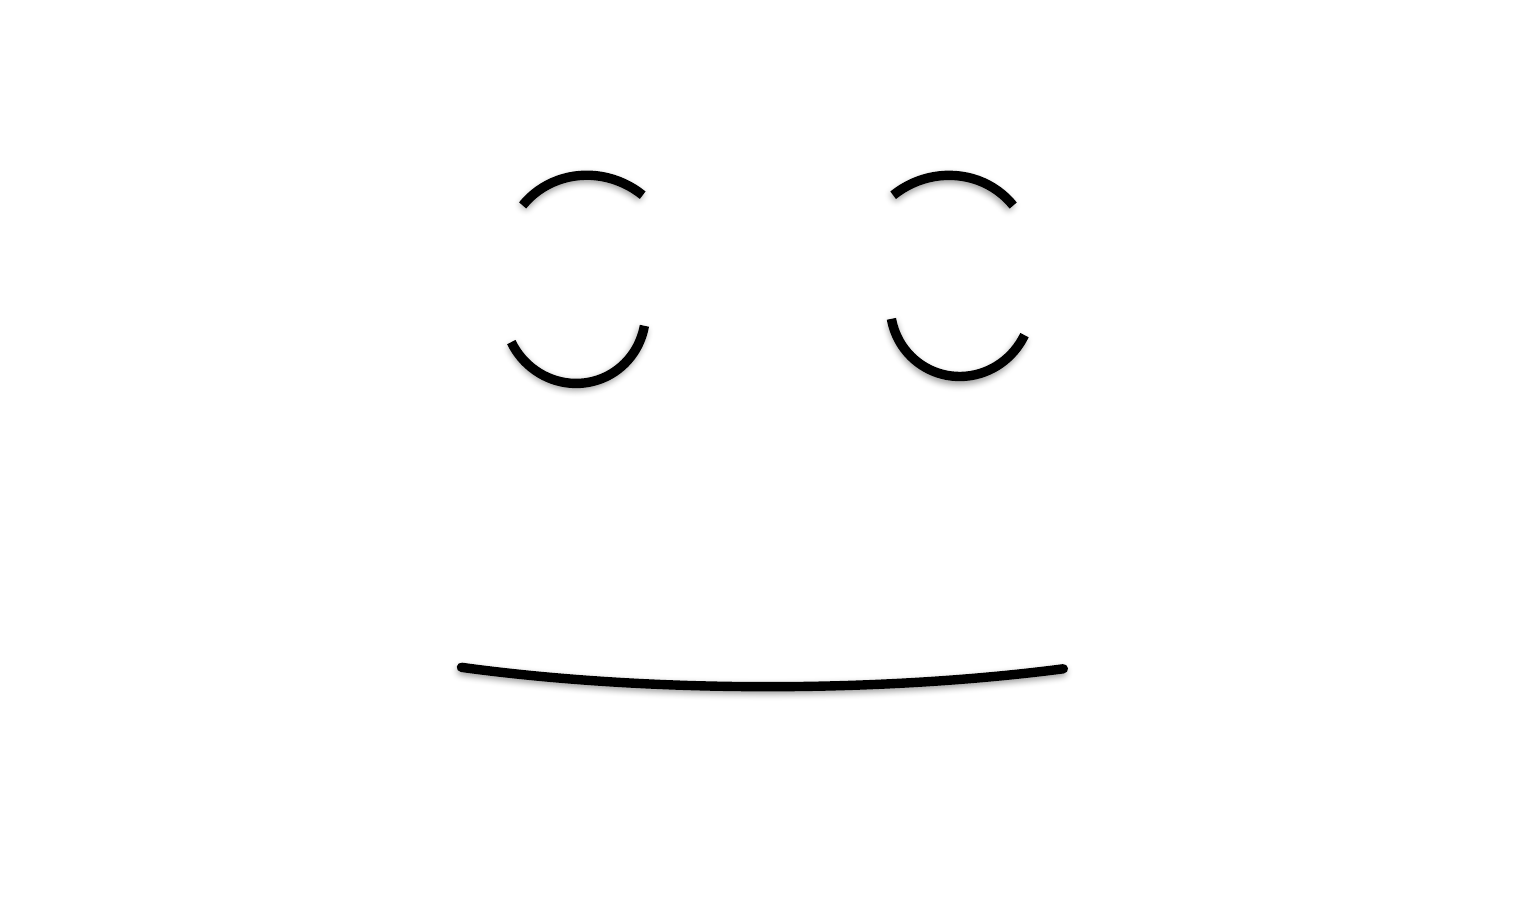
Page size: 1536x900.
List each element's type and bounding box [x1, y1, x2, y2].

text_box [503, 176, 1033, 232]
text_box [459, 549, 1066, 689]
text_box [504, 231, 1032, 385]
